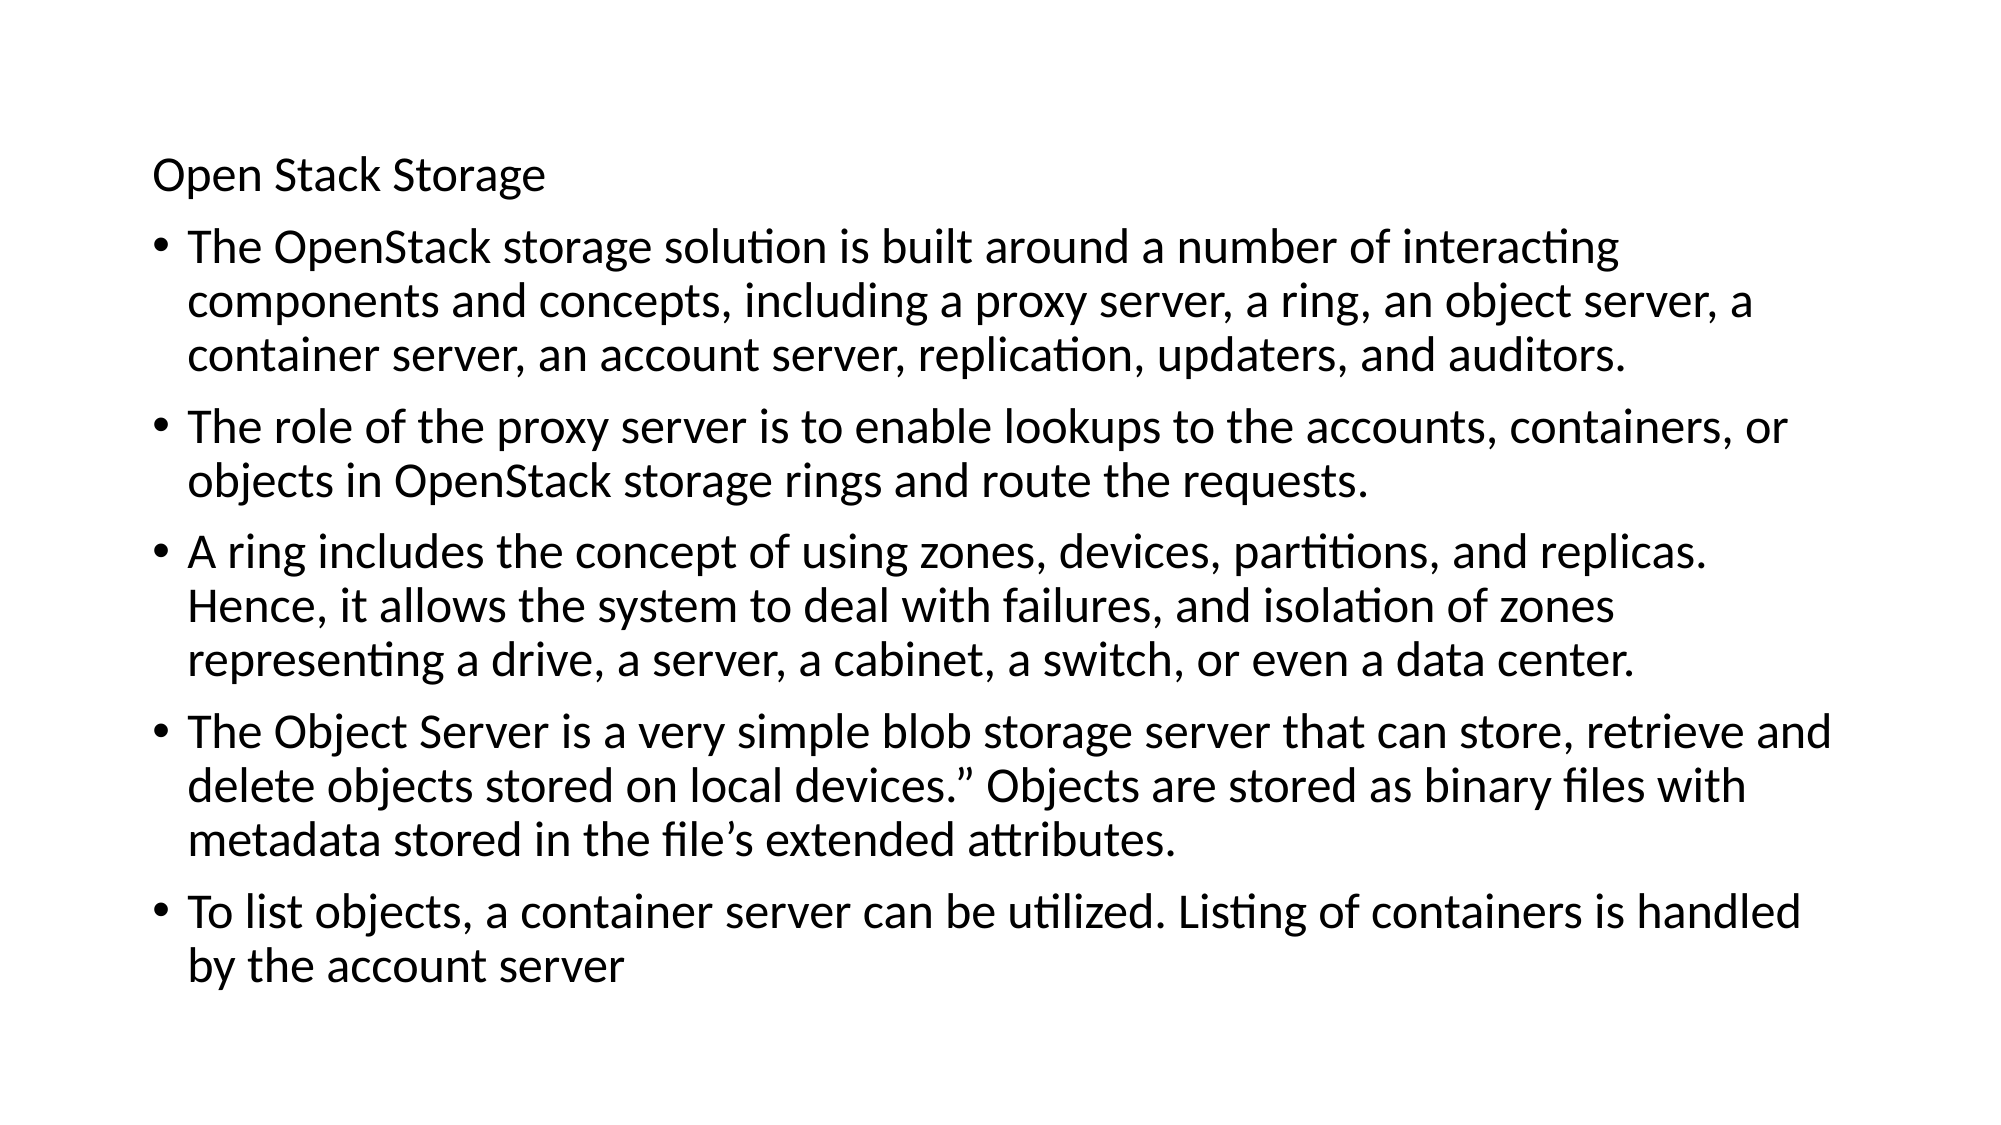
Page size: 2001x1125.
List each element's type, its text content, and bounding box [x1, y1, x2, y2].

list Open Stack Storage The OpenStack storage solution is built around a number of interacting components and concepts, including a proxy server, a ring, an object server, a container server, an account server, replication, updaters, and auditors. The role of the proxy server is to enable lookups to the accounts, containers, or objects in OpenStack storage rings and route the requests. A ring includes the concept of using zones, devices, partitions, and replicas. Hence, it allows the system to deal with failures, and isolation of zones representing a drive, a server, a cabinet, a switch, or even a data center. The Object Server is a very simple blob storage server that can store, retrieve and delete objects stored on local devices.” Objects are stored as binary files with metadata stored in the file’s extended attributes. To list objects, a container server can be utilized. Listing of containers is handled by the account server [137, 140, 1863, 1014]
